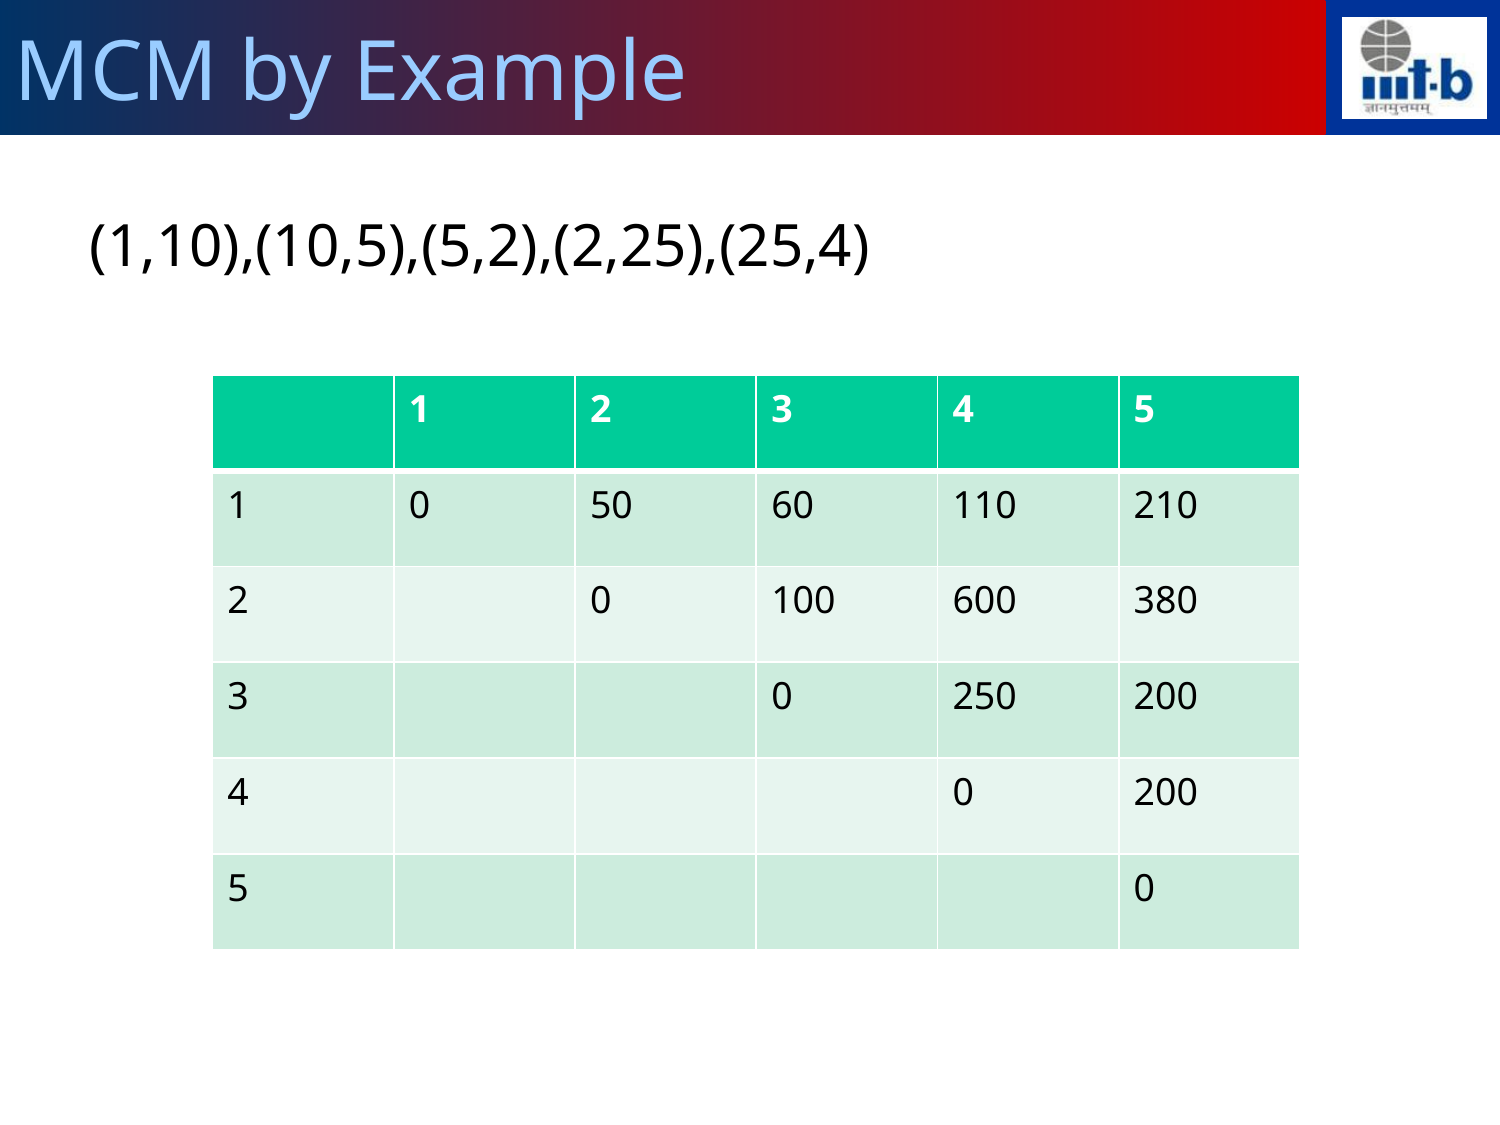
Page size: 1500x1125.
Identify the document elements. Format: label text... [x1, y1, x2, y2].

table_cell 0 [576, 567, 755, 661]
table_cell 2 [213, 567, 393, 661]
table_cell [757, 855, 937, 949]
picture [1342, 17, 1487, 119]
table_cell [757, 759, 937, 853]
table_cell 0 [757, 663, 937, 757]
table_cell 3 [213, 663, 393, 757]
title MCM by Example [0, 0, 1326, 136]
table_cell 380 [1120, 567, 1299, 661]
table_cell [938, 855, 1118, 949]
list (1,10),(10,5),(5,2),(2,25),(25,4) [74, 199, 1451, 1006]
table_header 4 [938, 376, 1118, 468]
table_header 5 [1120, 376, 1299, 468]
table_cell [395, 567, 574, 661]
table_cell 200 [1120, 759, 1299, 853]
table_cell 200 [1120, 663, 1299, 757]
table_cell [576, 663, 755, 757]
table_header 1 [395, 376, 574, 468]
table_cell 0 [1120, 855, 1299, 949]
table_cell 600 [938, 567, 1118, 661]
table_cell [395, 855, 574, 949]
table_header 2 [576, 376, 755, 468]
table_cell 250 [938, 663, 1118, 757]
table_header [213, 376, 393, 468]
table_cell 60 [757, 474, 937, 566]
table_cell 110 [938, 474, 1118, 566]
table_cell 0 [395, 474, 574, 566]
table_cell 4 [213, 759, 393, 853]
table_cell 0 [938, 759, 1118, 853]
table_cell 100 [757, 567, 937, 661]
table_cell 210 [1120, 474, 1299, 566]
table_cell [395, 759, 574, 853]
table_cell [576, 759, 755, 853]
table_cell [576, 855, 755, 949]
table_cell [395, 663, 574, 757]
table_cell 5 [213, 855, 393, 949]
table_cell 1 [213, 474, 393, 566]
table_cell 50 [576, 474, 755, 566]
table_header 3 [757, 376, 937, 468]
